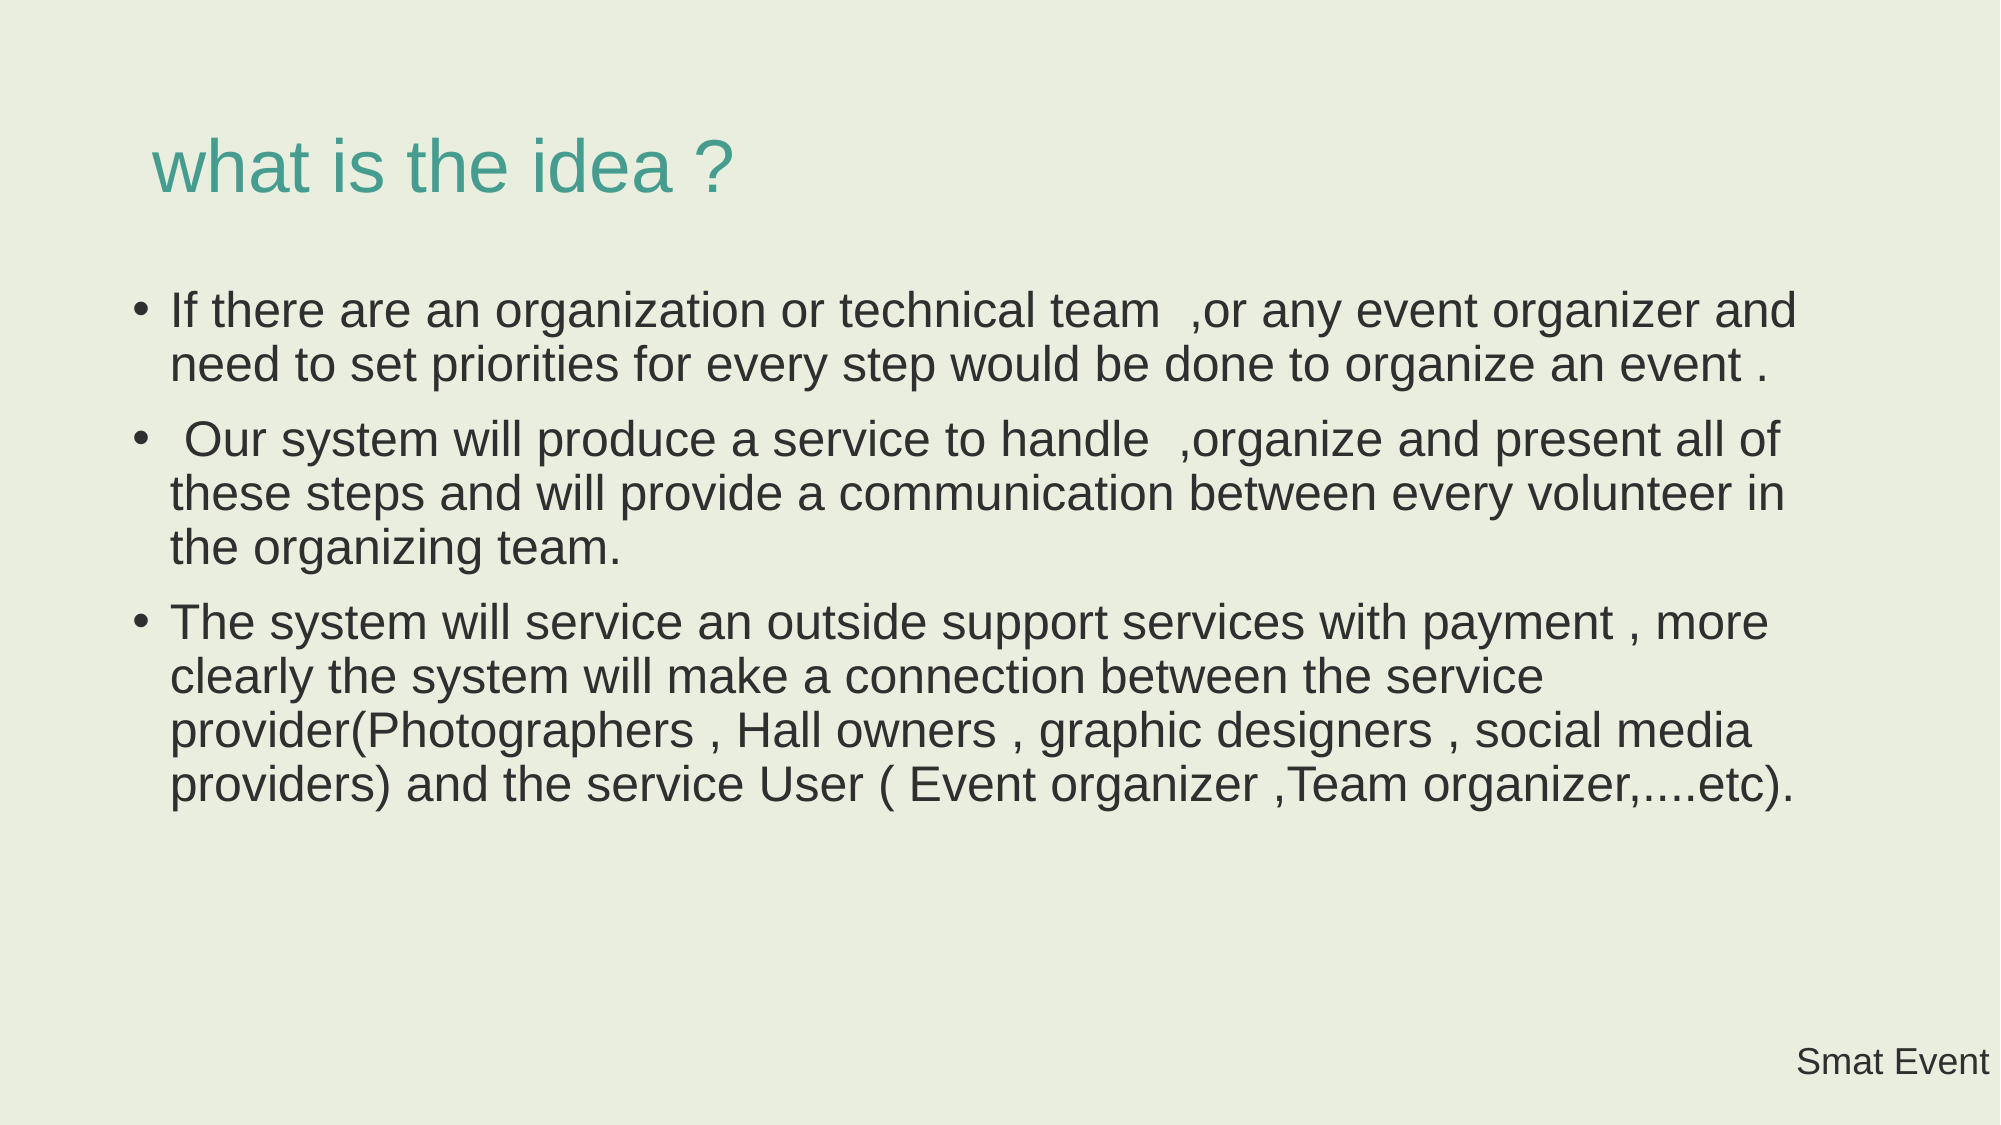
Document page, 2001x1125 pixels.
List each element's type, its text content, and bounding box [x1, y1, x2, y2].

text_box Smat Event [1781, 943, 2000, 1125]
text_box what is the idea ? [137, 59, 1863, 277]
text_box If there are an organization or technical team ,or any event organizer and need to set priorities for every step would be done to organize an event . Our system will produce a service to handle ,organize and present all of these steps and will provide a communication between every volunteer in the organizing team. The system will service an outside support services with payment , more clearly the system will make a connection between the service provider(Photographers , Hall owners , graphic designers , social media providers) and the service User ( Event organizer ,Team organizer,....etc). [117, 276, 1843, 991]
